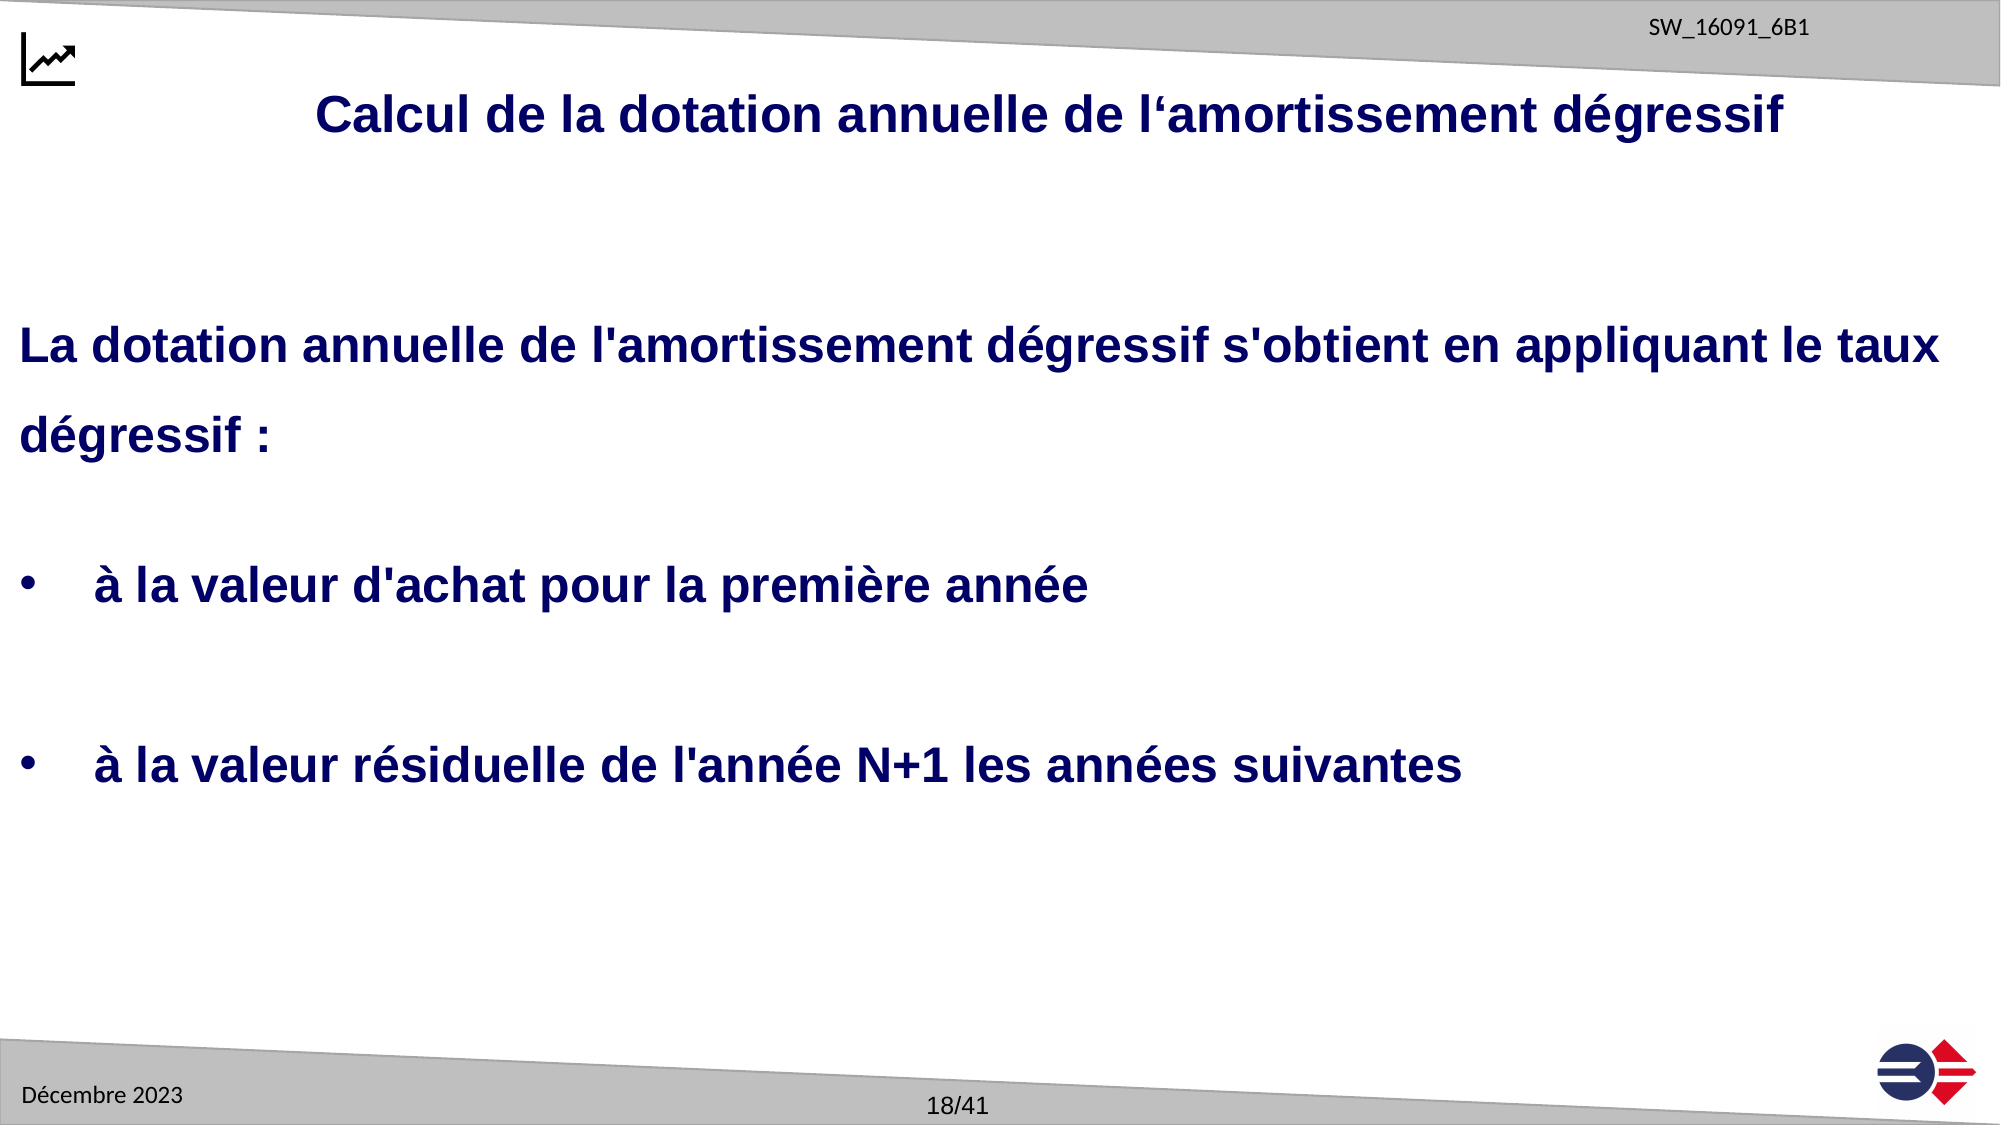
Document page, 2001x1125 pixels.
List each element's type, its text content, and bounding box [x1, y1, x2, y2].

picture [10, 21, 86, 97]
text_box La dotation annuelle de l'amortissement dégressif s'obtient en appliquant le taux dégressif : à la valeur d'achat pour la première année à la valeur résiduelle de l'année N+1 les années suivantes [4, 275, 1960, 800]
text_box Calcul de la dotation annuelle de l‘amortissement dégressif [290, 73, 1809, 159]
picture [1877, 1026, 1977, 1122]
